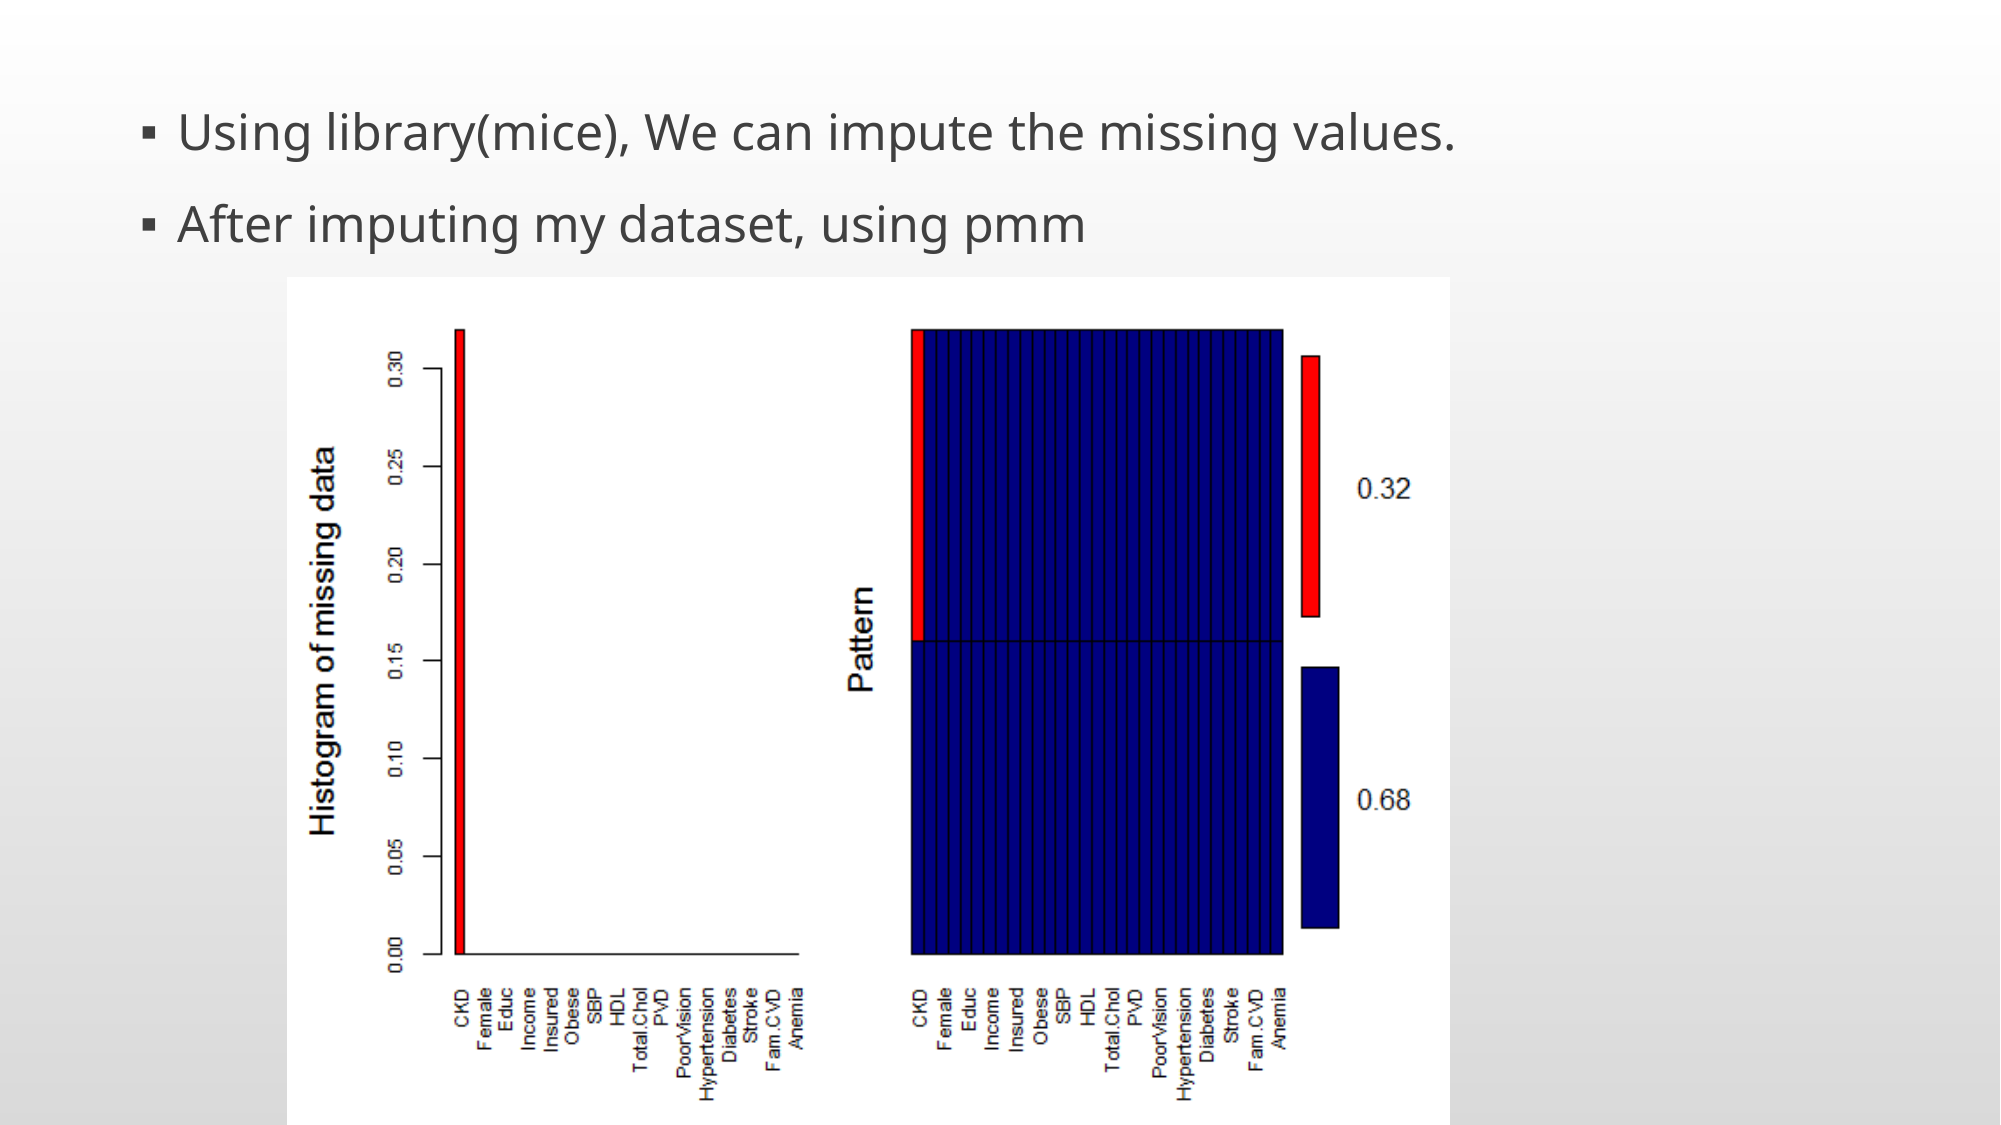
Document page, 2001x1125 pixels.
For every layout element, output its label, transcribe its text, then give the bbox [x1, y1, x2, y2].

picture [287, 277, 1450, 1125]
list Using library(mice), We can impute the missing values. After imputing my dataset, using pmm [125, 99, 1888, 963]
